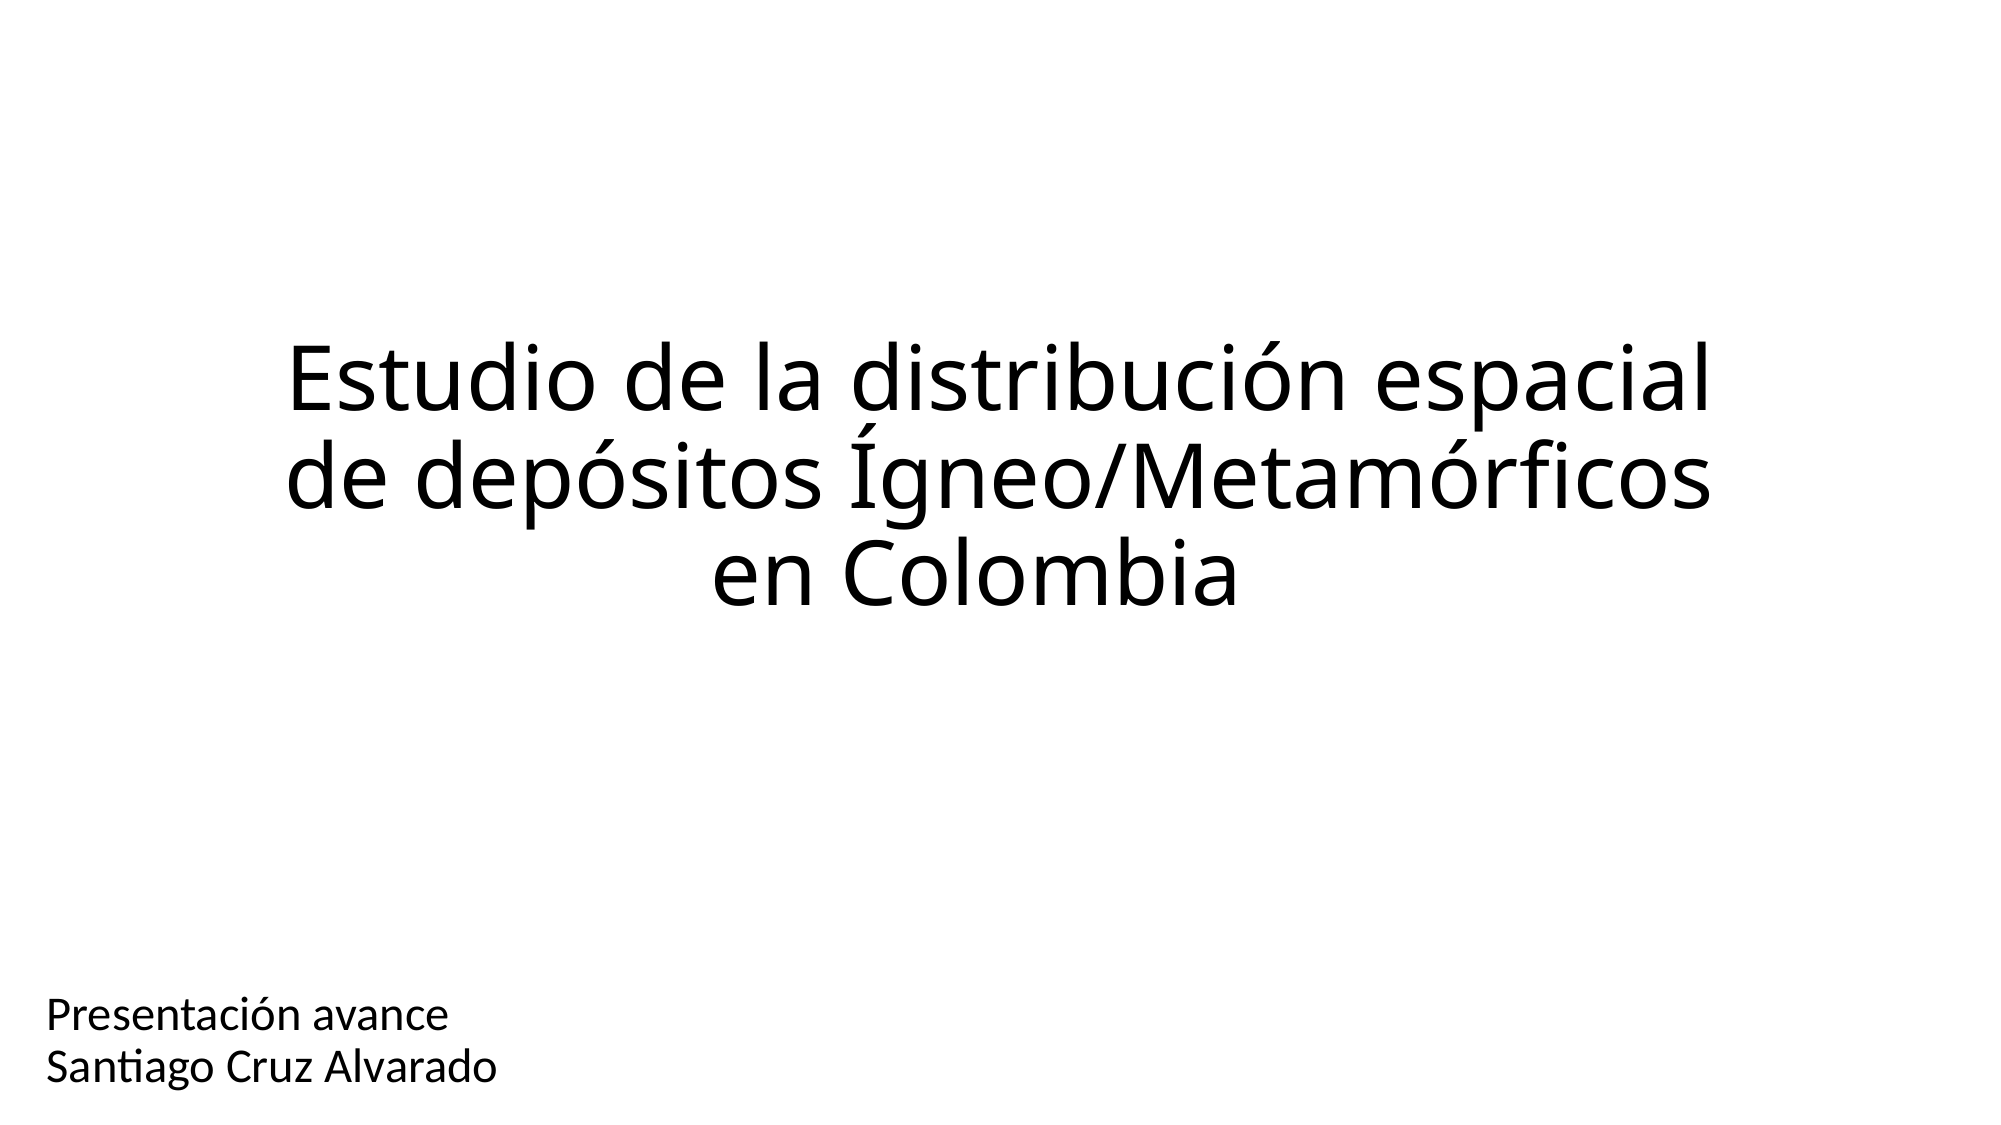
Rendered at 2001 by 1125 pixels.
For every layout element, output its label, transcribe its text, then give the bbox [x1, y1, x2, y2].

title Estudio de la distribución espacial de depósitos Ígneo/Metamórficos en Colombia [249, 240, 1750, 633]
subtitle Presentación avance Santiago Cruz Alvarado [31, 830, 1532, 1102]
